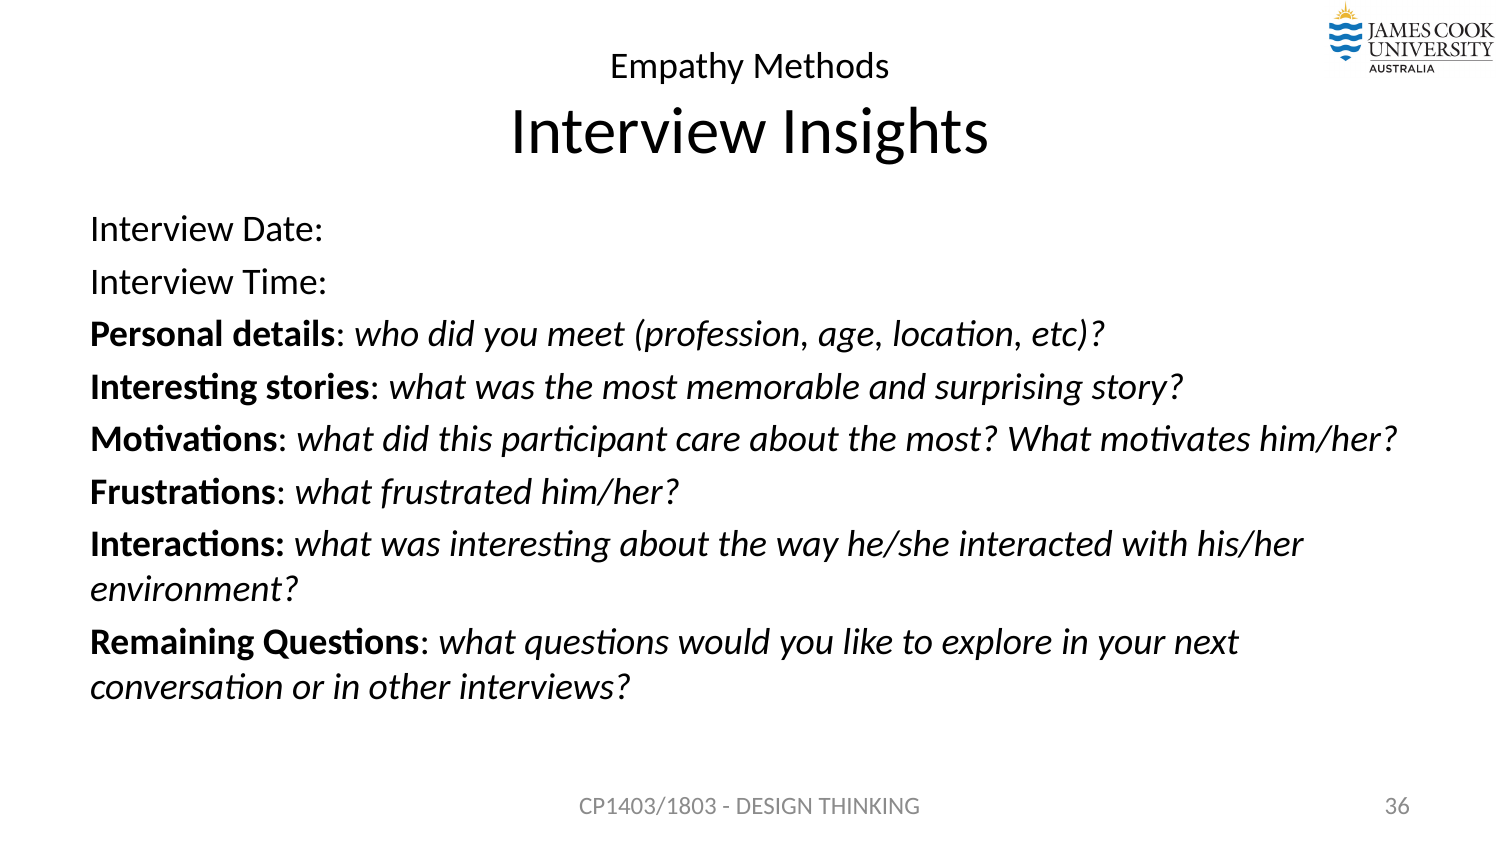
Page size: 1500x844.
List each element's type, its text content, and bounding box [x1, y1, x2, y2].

list Interview Date: Interview Time: Personal details: who did you meet (profession, age, location, etc)? Interesting stories: what was the most memorable and surprising story? Motivations: what did this participant care about the most? What motivates him/her? Frustrations: what frustrated him/her? Interactions: what was interesting about the way he/she interacted with his/her environment? Remaining Questions: what questions would you like to explore in your next conversation or in other interviews? [75, 196, 1425, 754]
title Empathy Methods Interview Insights [75, 33, 1425, 175]
picture [1324, 0, 1496, 78]
footer CP1403/1803 - DESIGN THINKING [512, 782, 988, 827]
slide_number 36 [1074, 782, 1425, 827]
